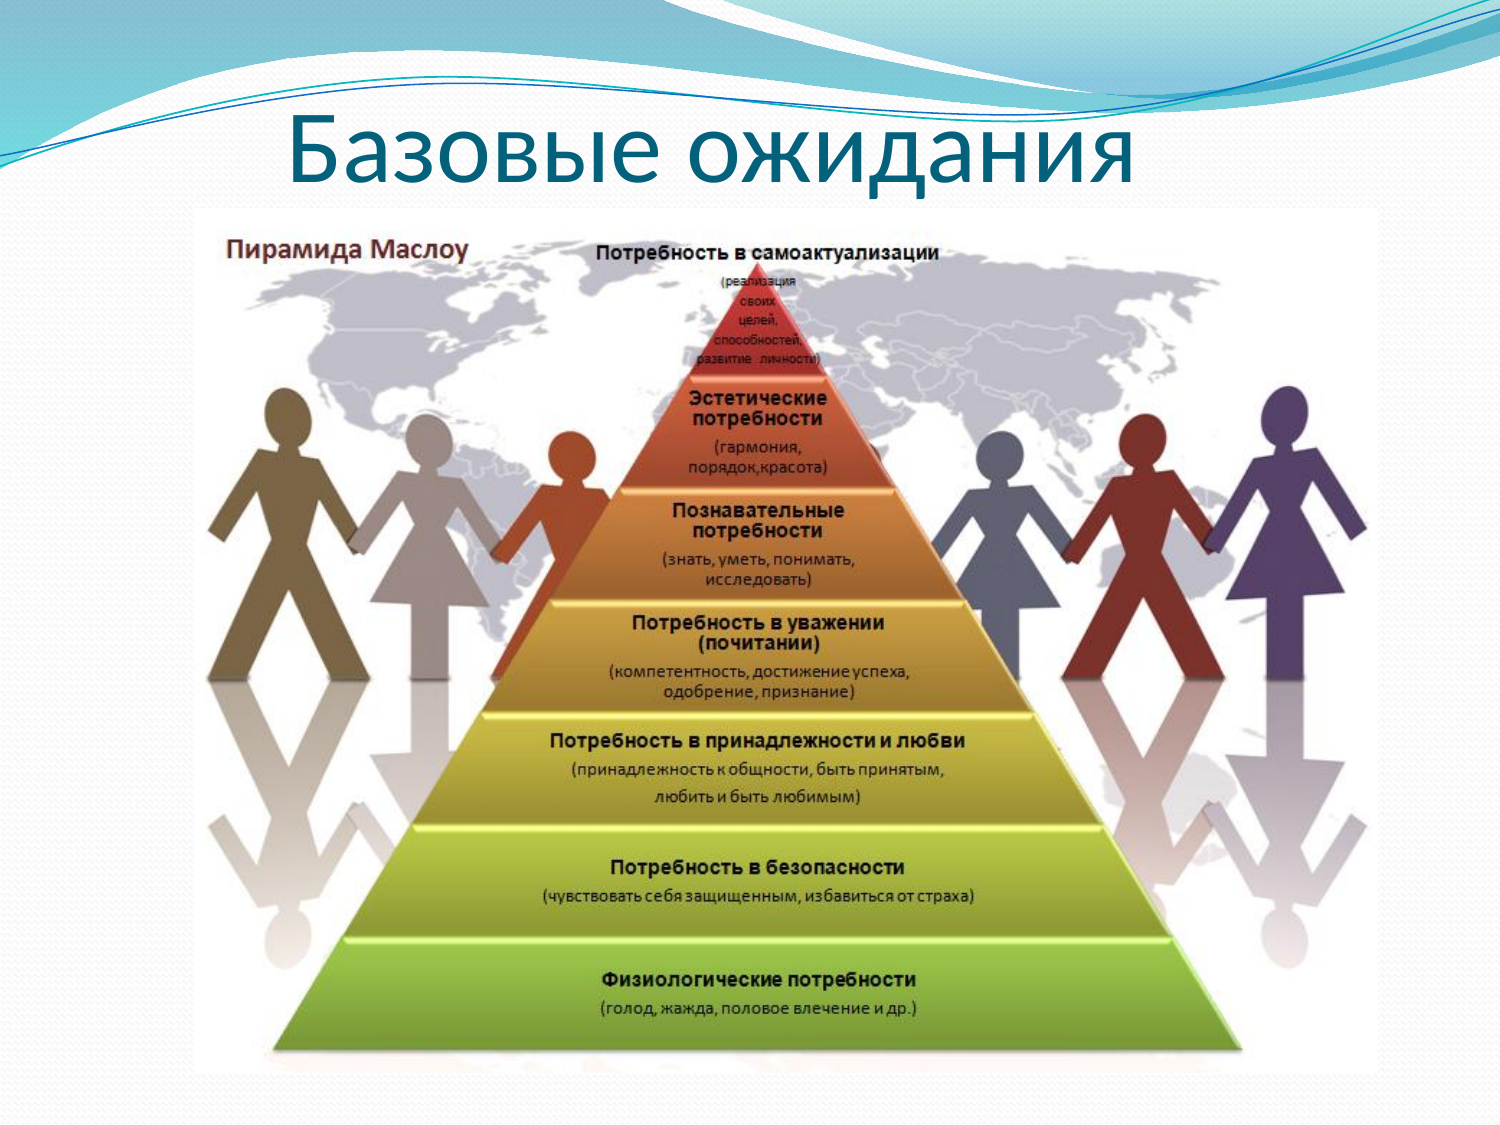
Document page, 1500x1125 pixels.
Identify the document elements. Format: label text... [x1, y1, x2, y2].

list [194, 207, 1378, 1074]
title Базовые ожидания [53, 30, 1396, 204]
